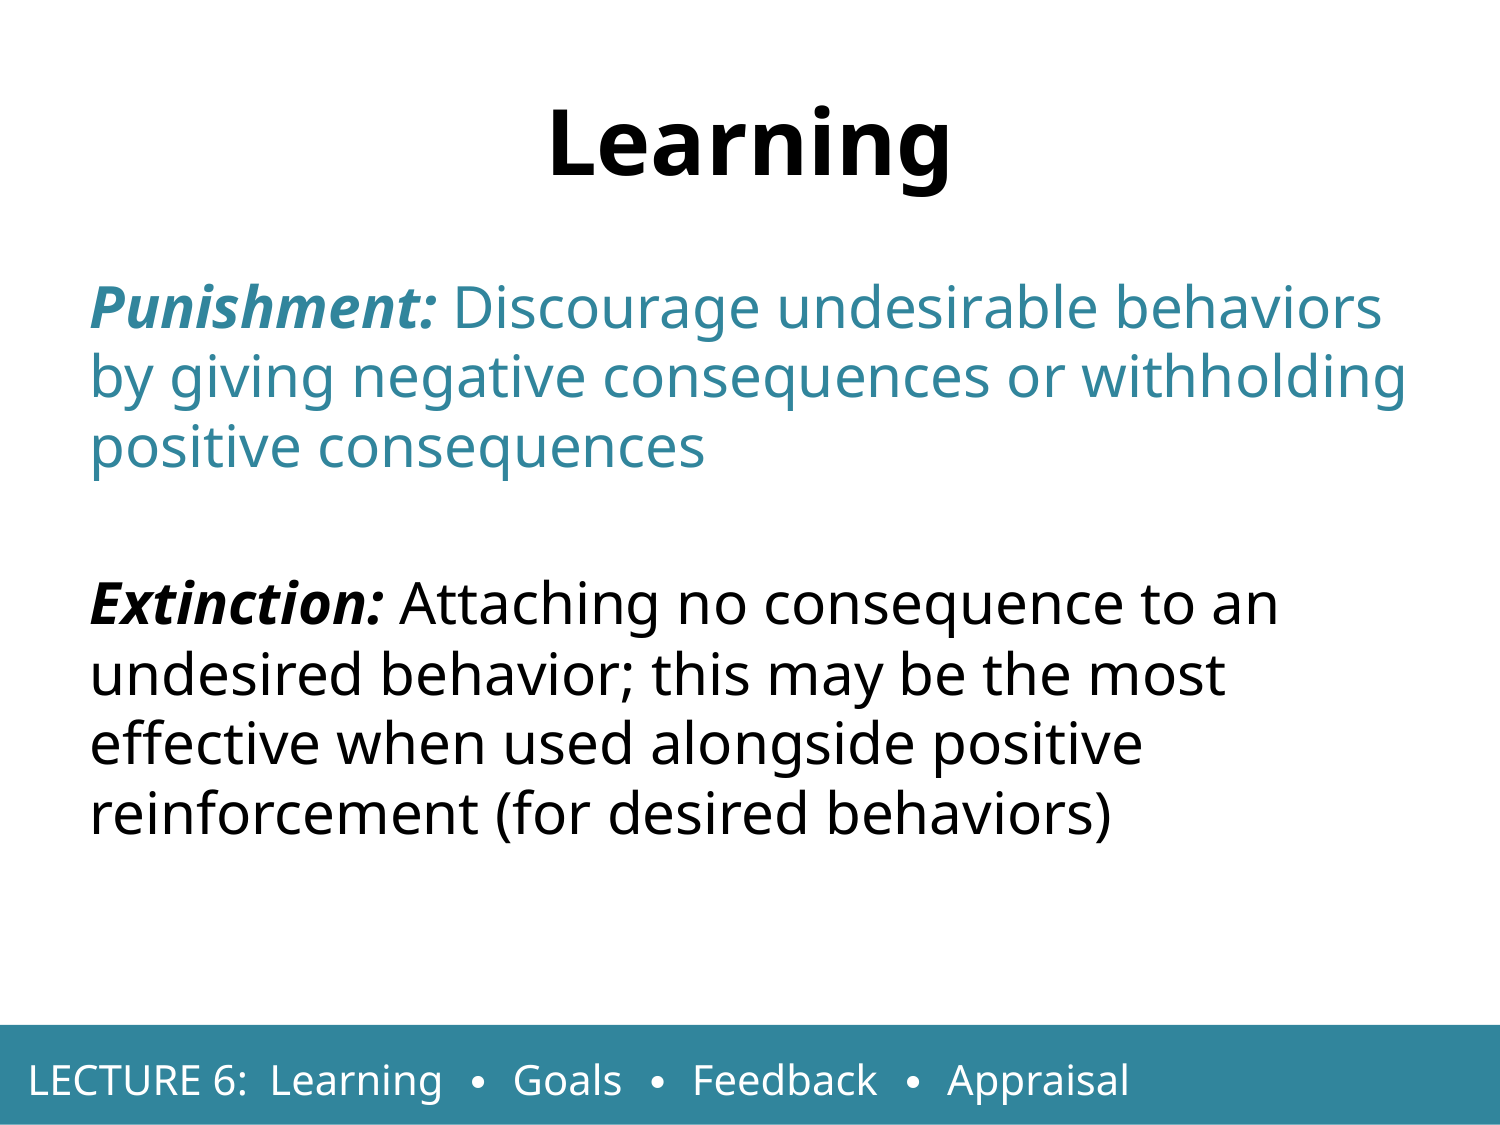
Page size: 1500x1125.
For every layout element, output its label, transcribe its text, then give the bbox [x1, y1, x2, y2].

text_box LECTURE 6: Learning ∙ Goals ∙ Feedback ∙ Appraisal [12, 1046, 1488, 1112]
text_box Punishment: Discourage undesirable behaviors by giving negative consequences or withholding positive consequences Extinction: Attaching no consequence to an undesired behavior; this may be the most effective when used alongside positive reinforcement (for desired behaviors) [75, 262, 1425, 1005]
text_box Learning [75, 45, 1425, 233]
